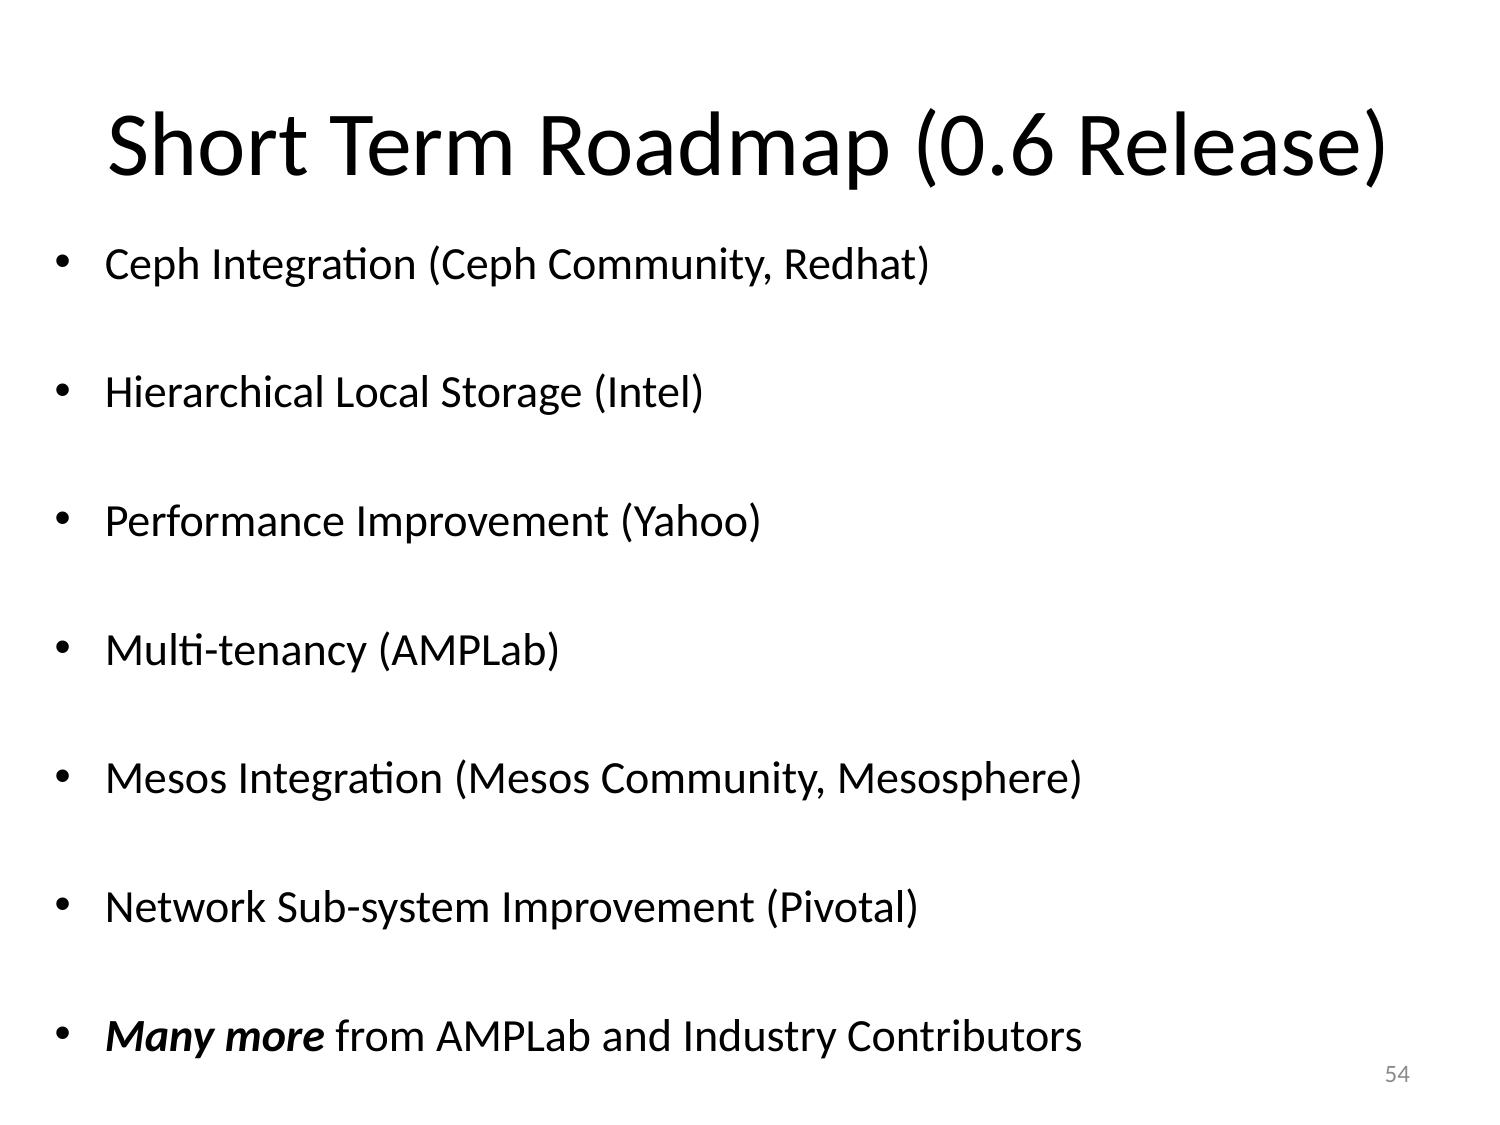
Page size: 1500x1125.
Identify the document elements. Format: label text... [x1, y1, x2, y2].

list Ceph Integration (Ceph Community, Redhat) Hierarchical Local Storage (Intel) Performance Improvement (Yahoo) Multi-tenancy (AMPLab) Mesos Integration (Mesos Community, Mesosphere) Network Sub-system Improvement (Pivotal) Many more from AMPLab and Industry Contributors [39, 225, 1425, 1080]
title Short Term Roadmap (0.6 Release) [75, 45, 1425, 225]
slide_number 54 [1074, 1042, 1425, 1103]
